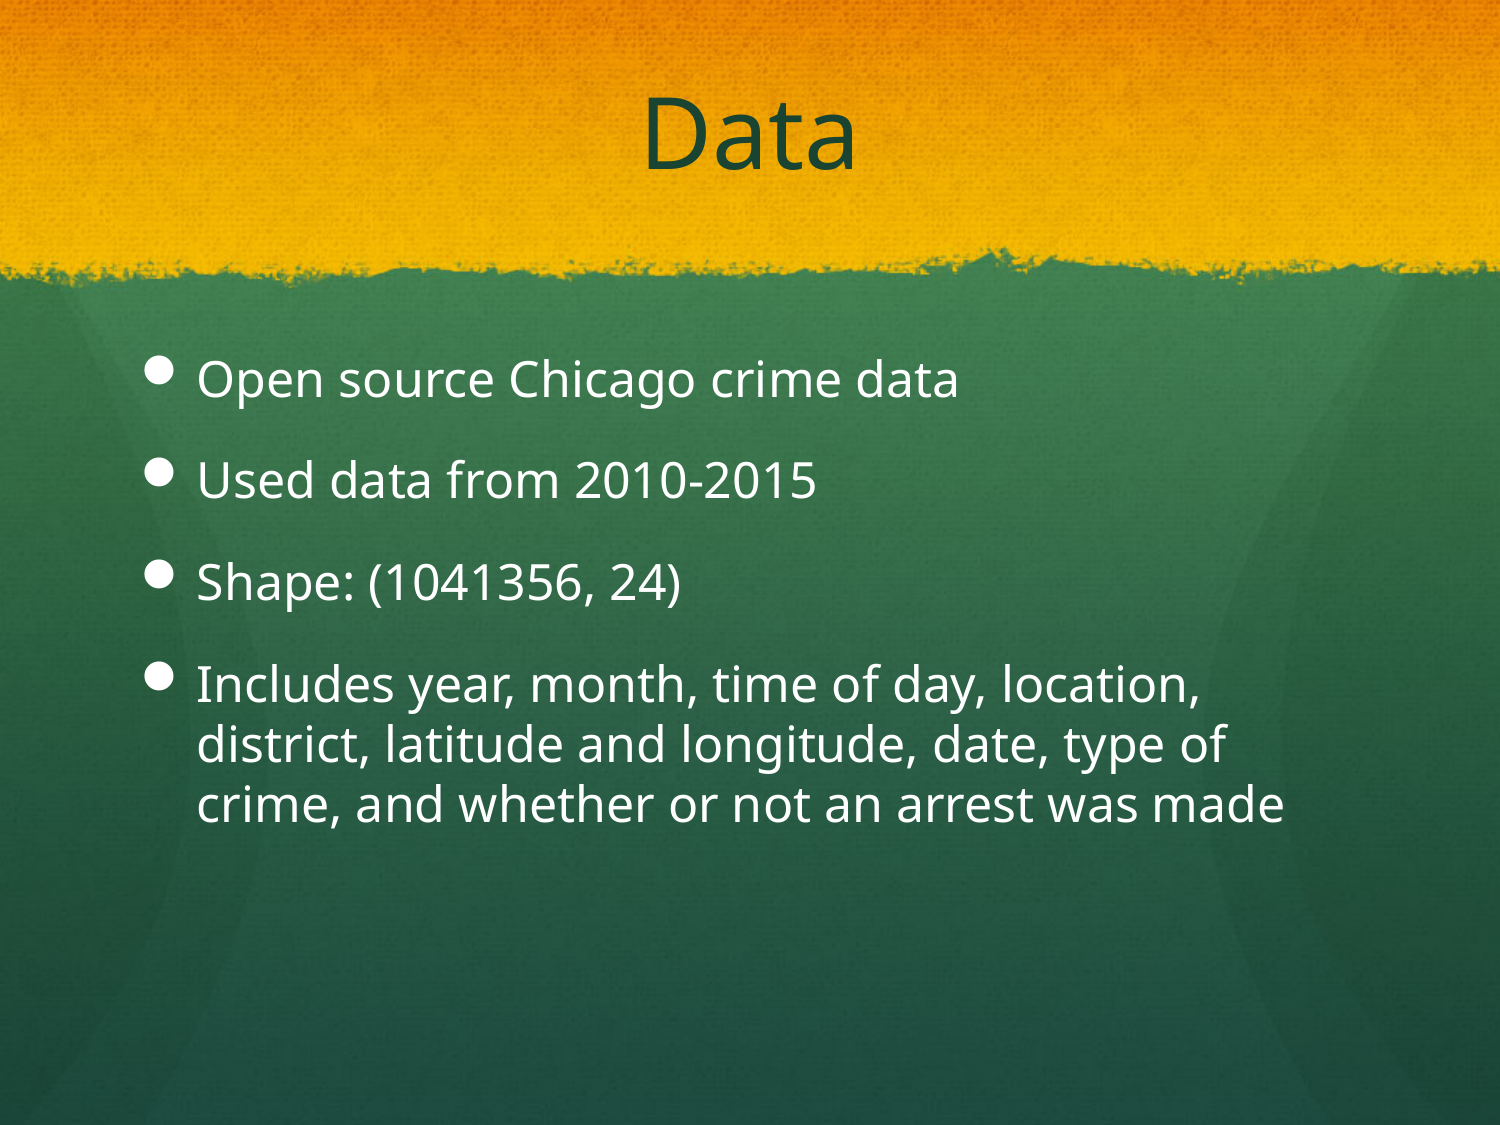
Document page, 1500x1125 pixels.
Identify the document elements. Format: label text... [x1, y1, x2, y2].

picture [0, 0, 1500, 1125]
list Open source Chicago crime data Used data from 2010-2015 Shape: (1041356, 24) Includes year, month, time of day, location, district, latitude and longitude, date, type of crime, and whether or not an arrest was made [125, 339, 1375, 1026]
title Data [125, 13, 1375, 246]
